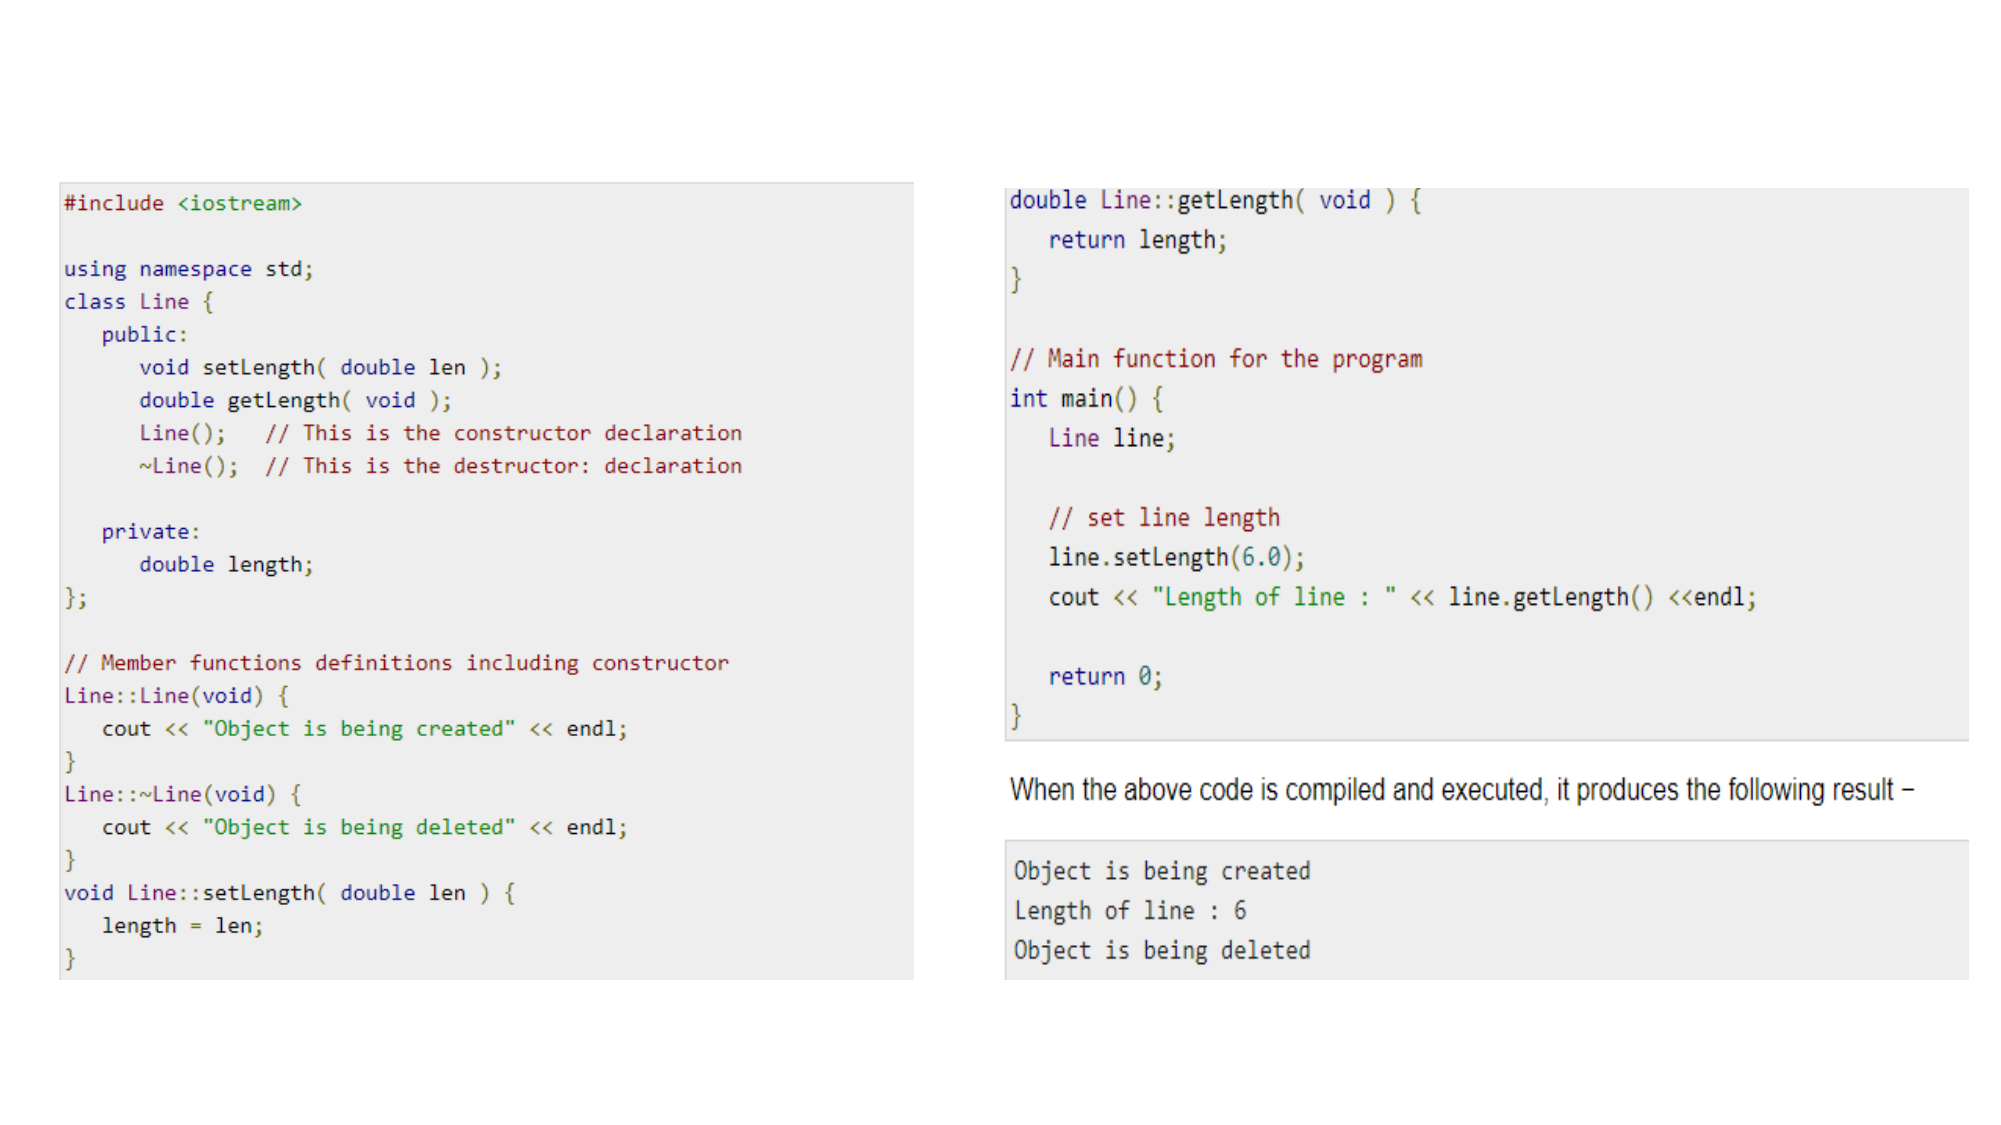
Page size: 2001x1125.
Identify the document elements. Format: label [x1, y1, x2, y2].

list [58, 173, 914, 980]
picture [1002, 188, 1969, 980]
